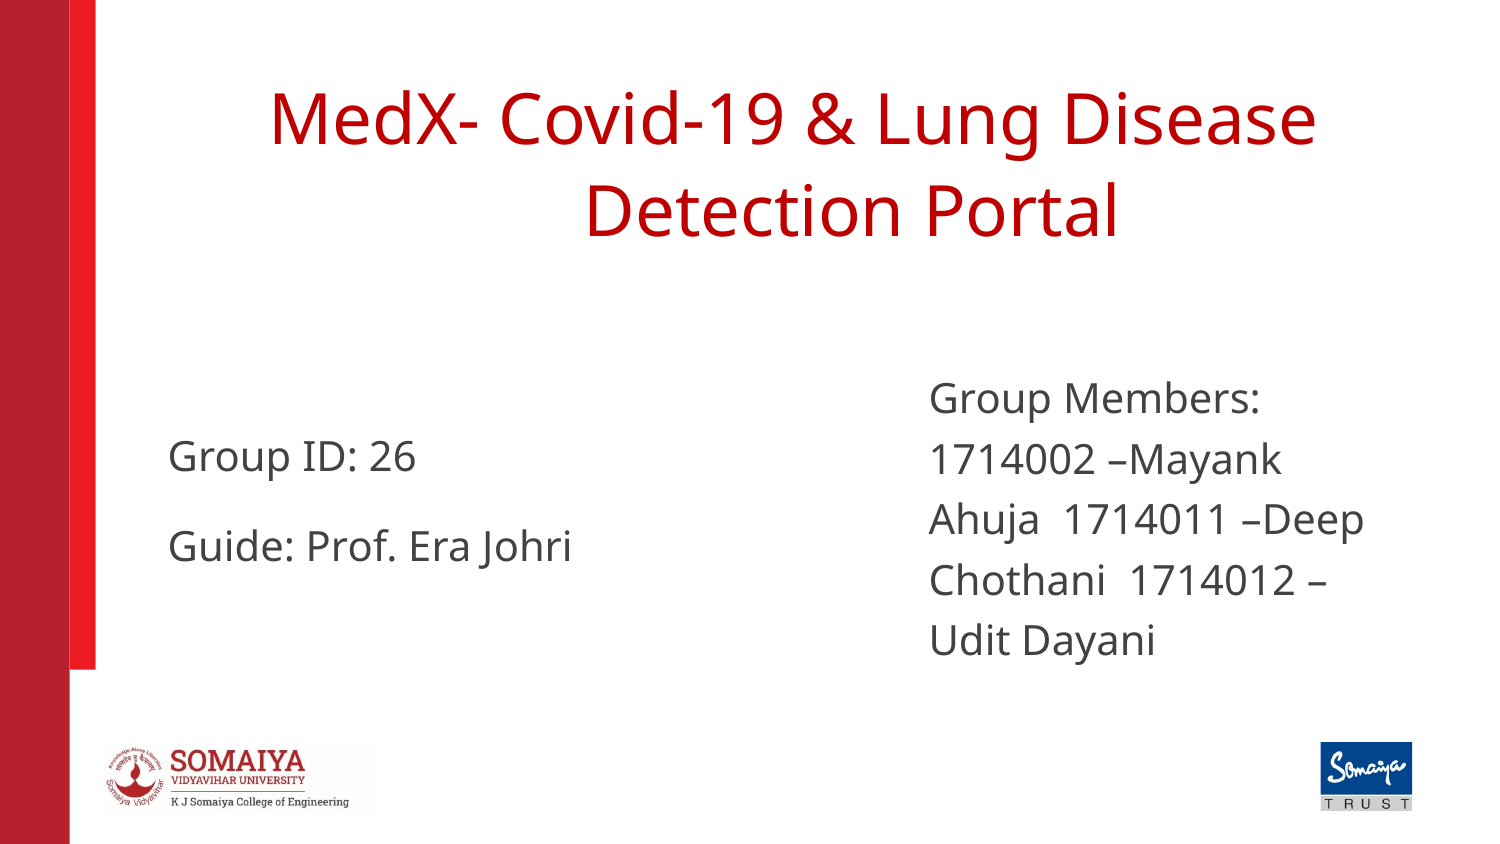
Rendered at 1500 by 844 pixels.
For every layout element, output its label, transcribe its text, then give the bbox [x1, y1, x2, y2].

text_box [1320, 742, 1413, 811]
text_box [102, 742, 376, 813]
title MedX- Covid-19 & Lung Disease Detection Portal [193, 54, 1394, 251]
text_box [0, 0, 96, 844]
text_box Guide: Prof. Era Johri [165, 517, 695, 570]
text_box Group ID: 26 [165, 427, 499, 480]
text_box Group Members: 1714002 –Mayank Ahuja 1714011 –Deep Chothani 1714012 –Udit Dayani [926, 359, 1413, 726]
